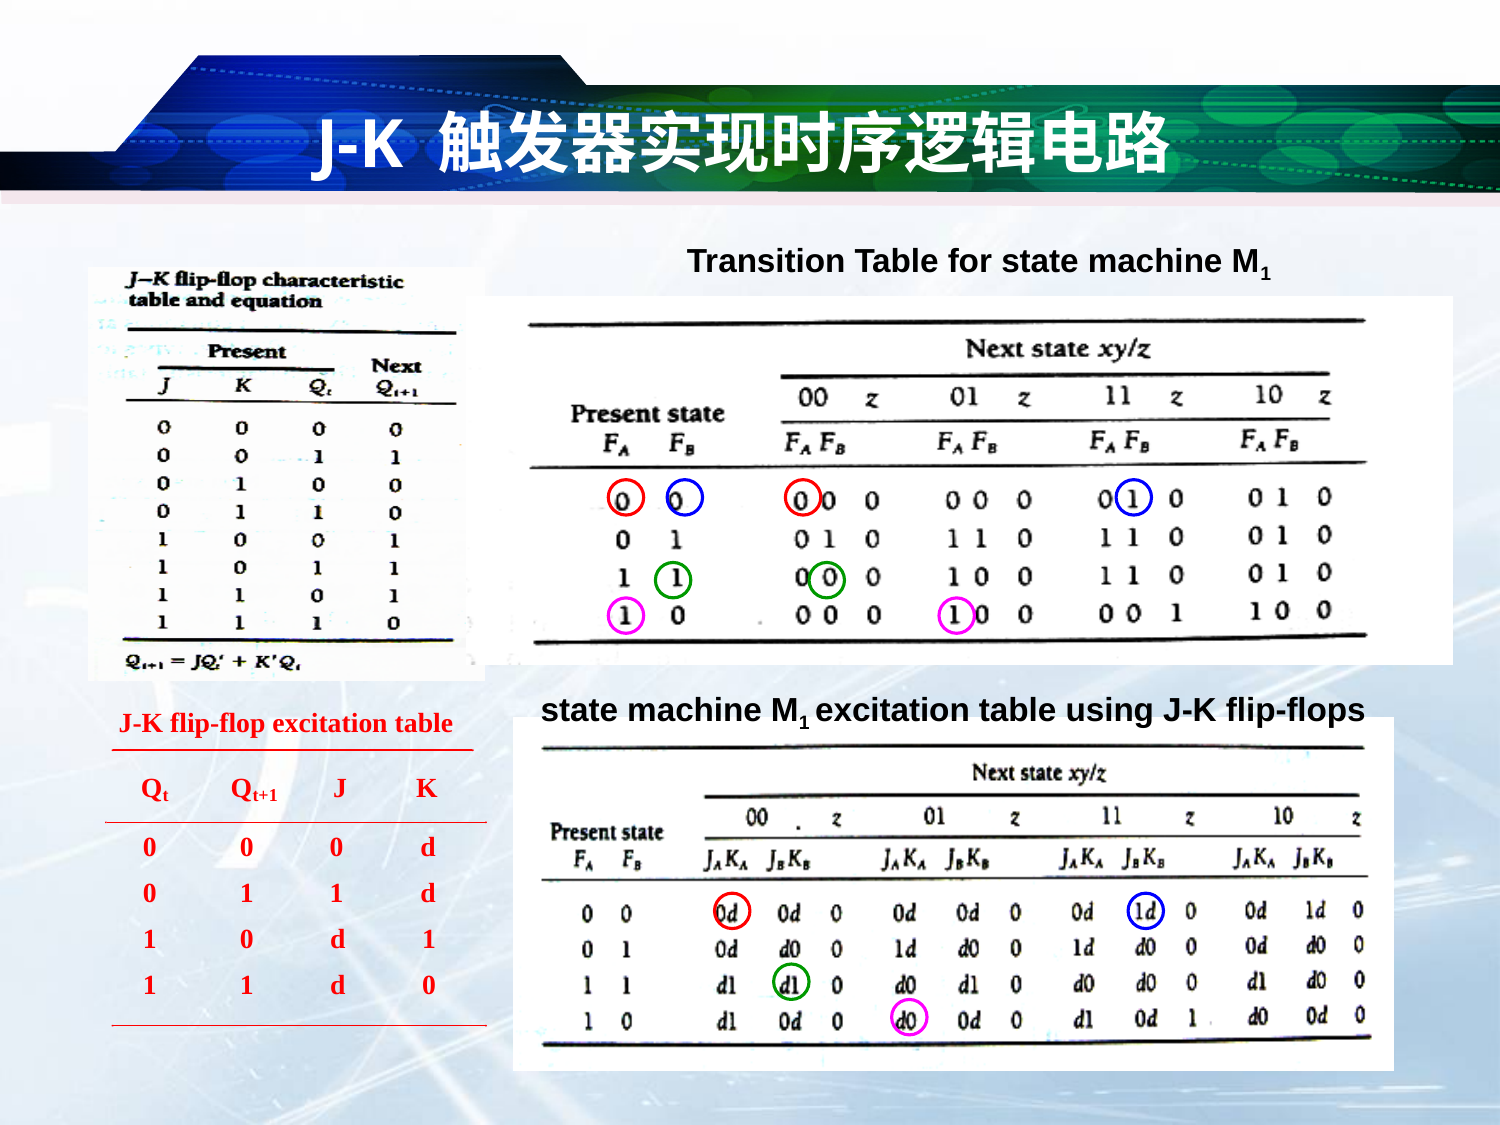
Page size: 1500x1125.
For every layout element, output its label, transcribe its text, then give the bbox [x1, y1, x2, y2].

picture [0, 0, 1500, 1125]
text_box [466, 231, 1454, 666]
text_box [88, 704, 491, 1031]
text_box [513, 680, 1400, 1071]
title J-K 触发器实现时序逻辑电路 [99, 94, 1388, 188]
